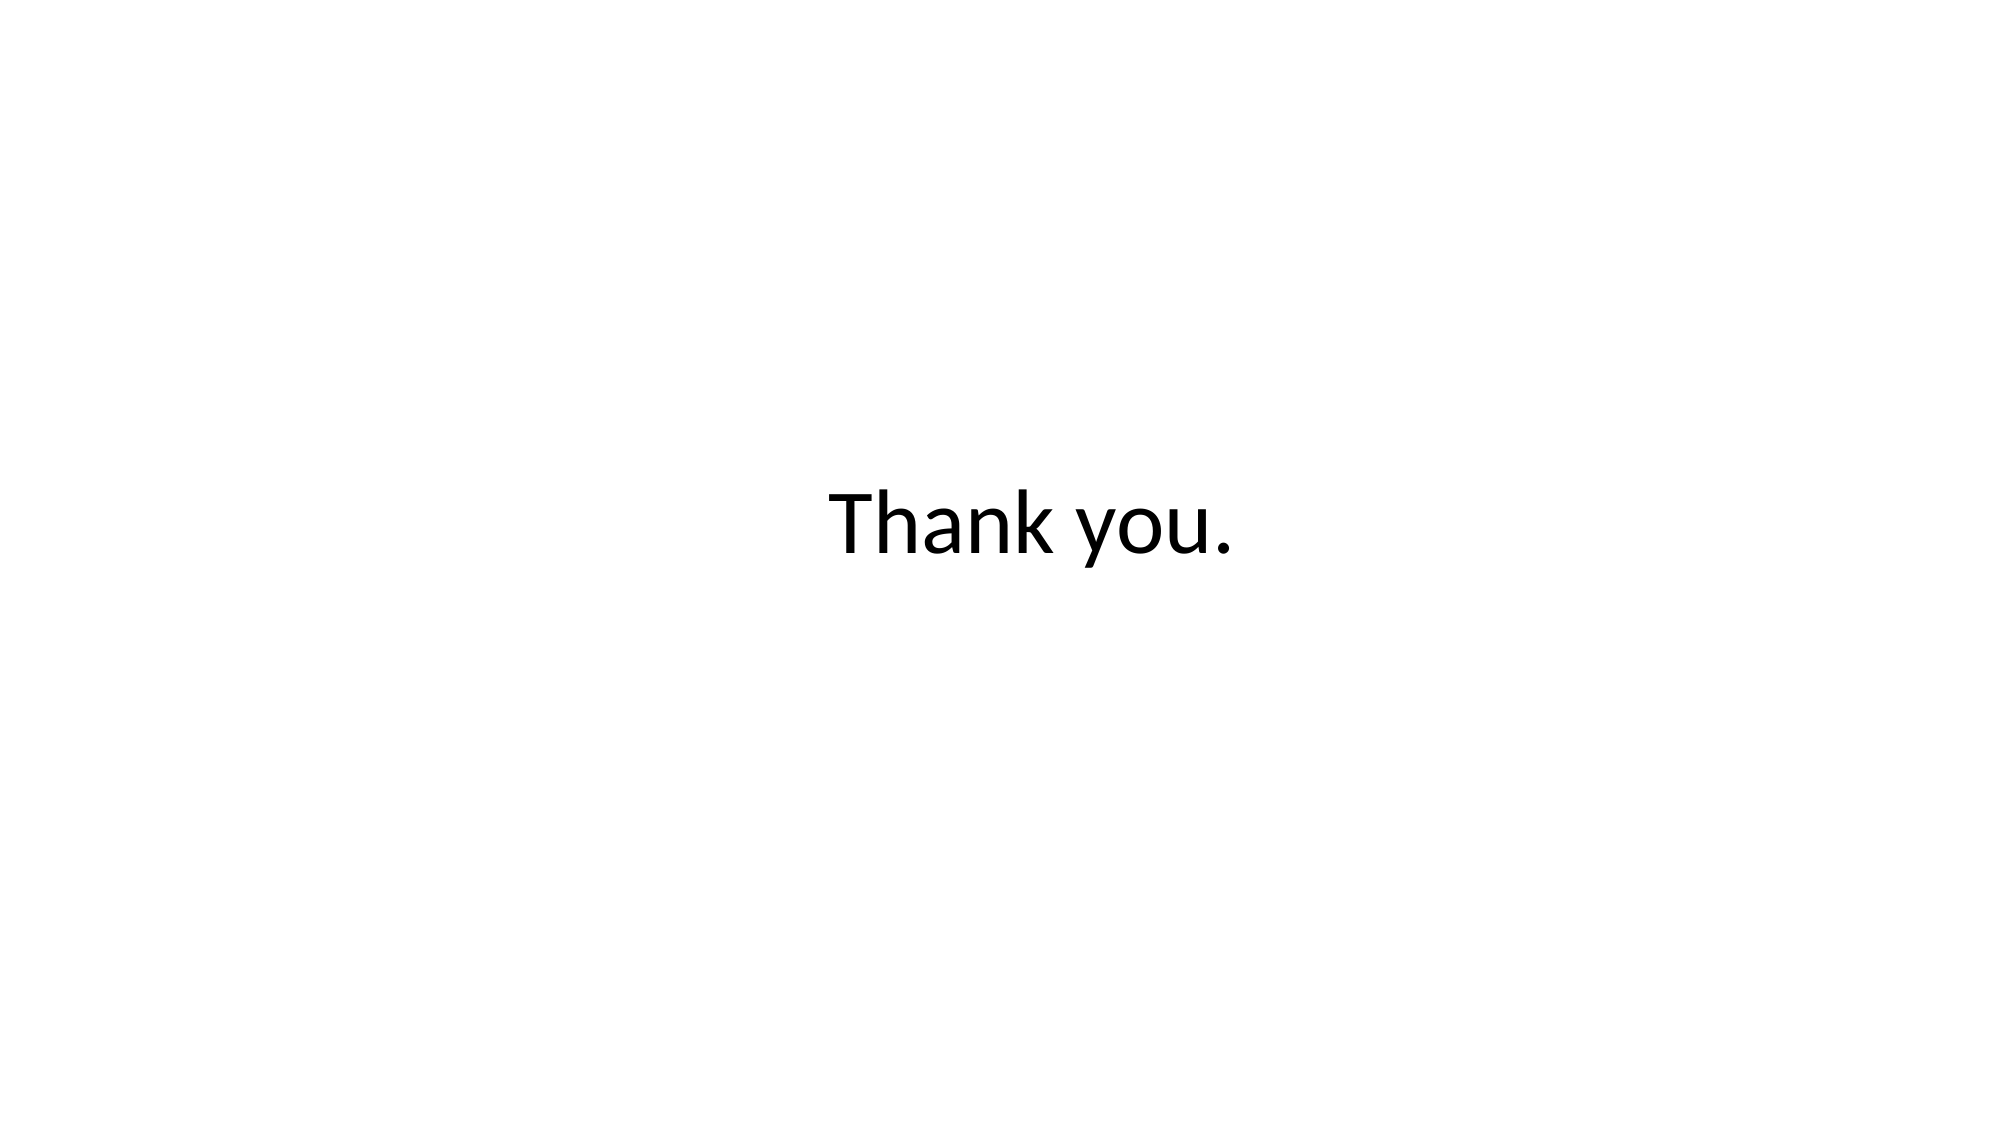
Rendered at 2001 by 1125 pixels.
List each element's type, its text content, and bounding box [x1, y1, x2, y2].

list Thank you. [137, 299, 1863, 1014]
